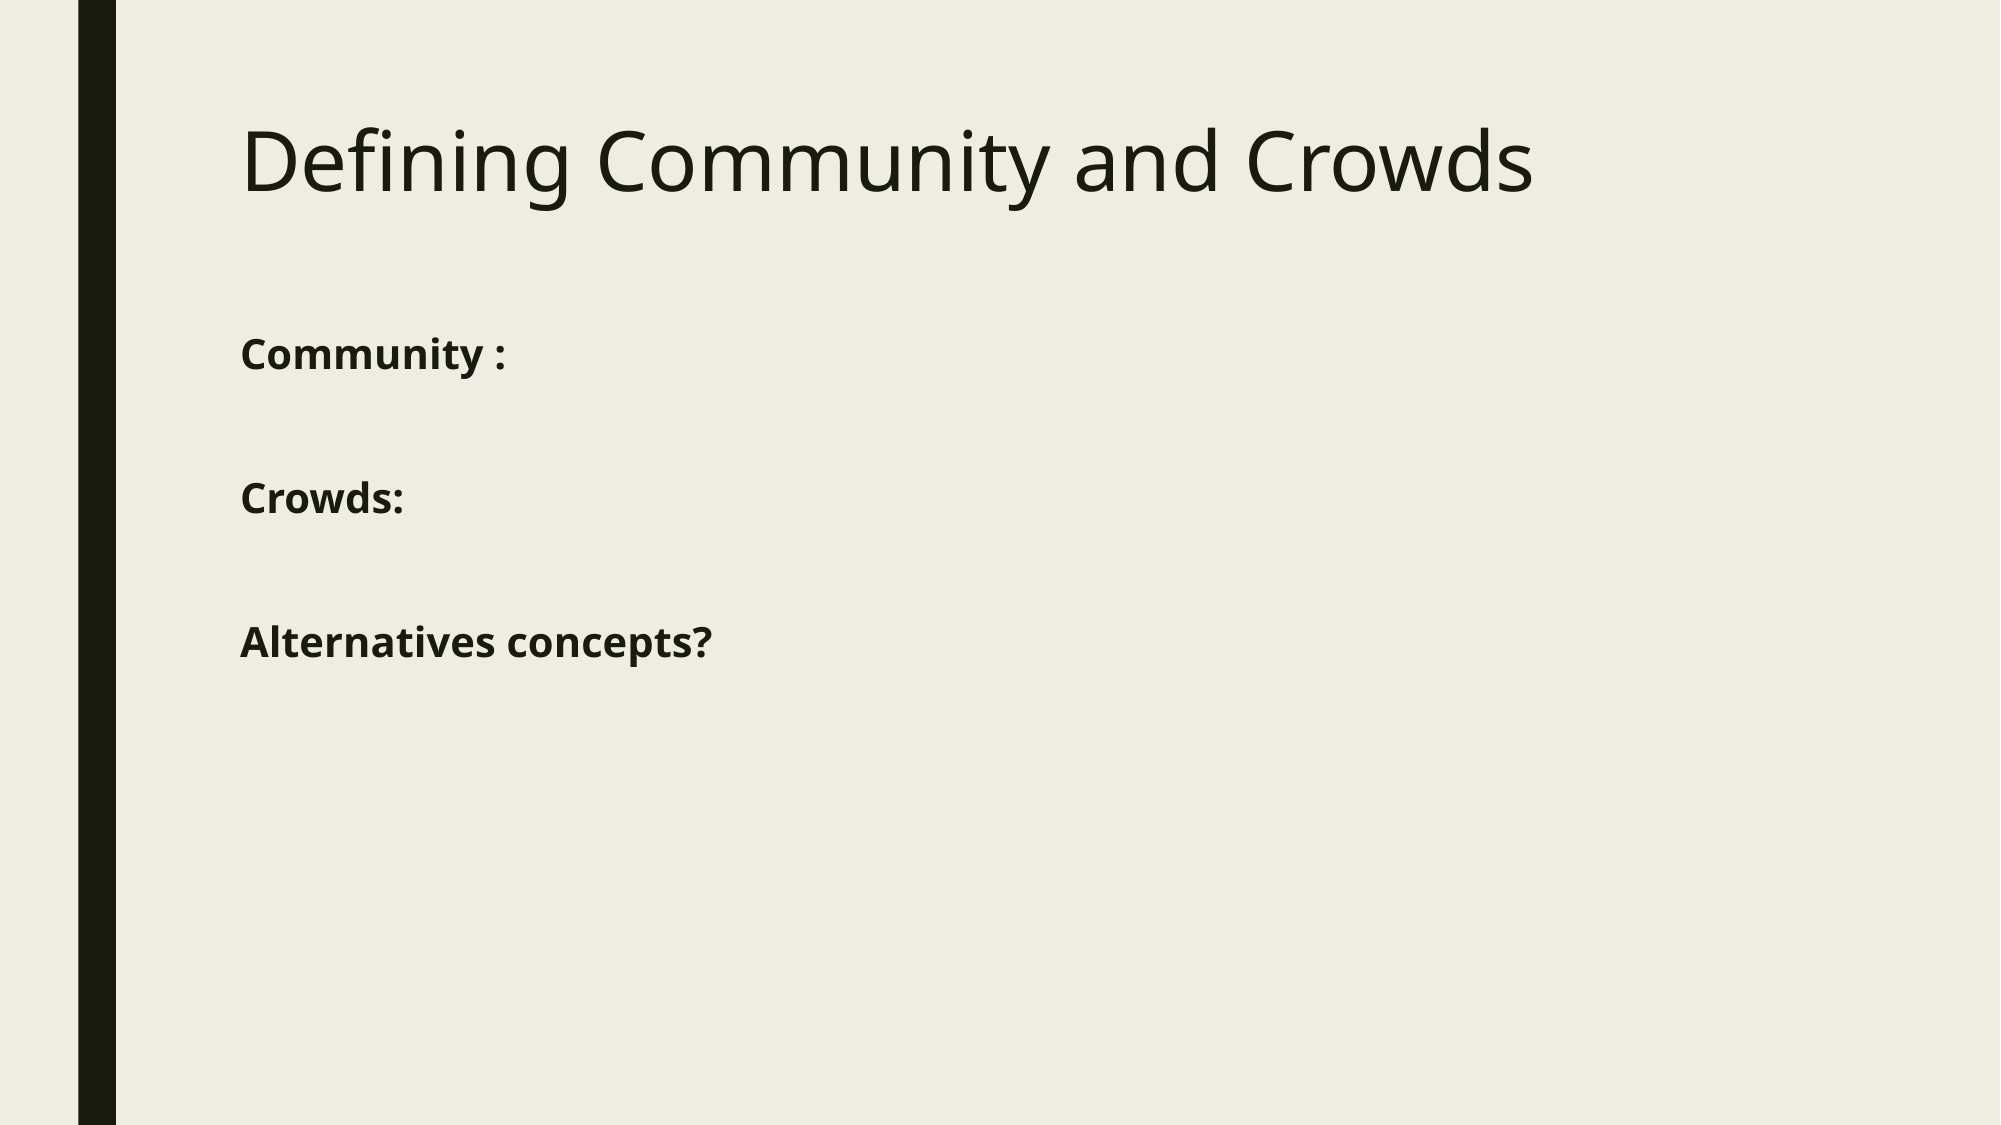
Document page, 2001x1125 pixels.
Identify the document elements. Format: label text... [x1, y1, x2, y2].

list Community : Crowds: Alternatives concepts? [225, 249, 1800, 837]
title Defining Community and Crowds [225, 112, 1800, 249]
